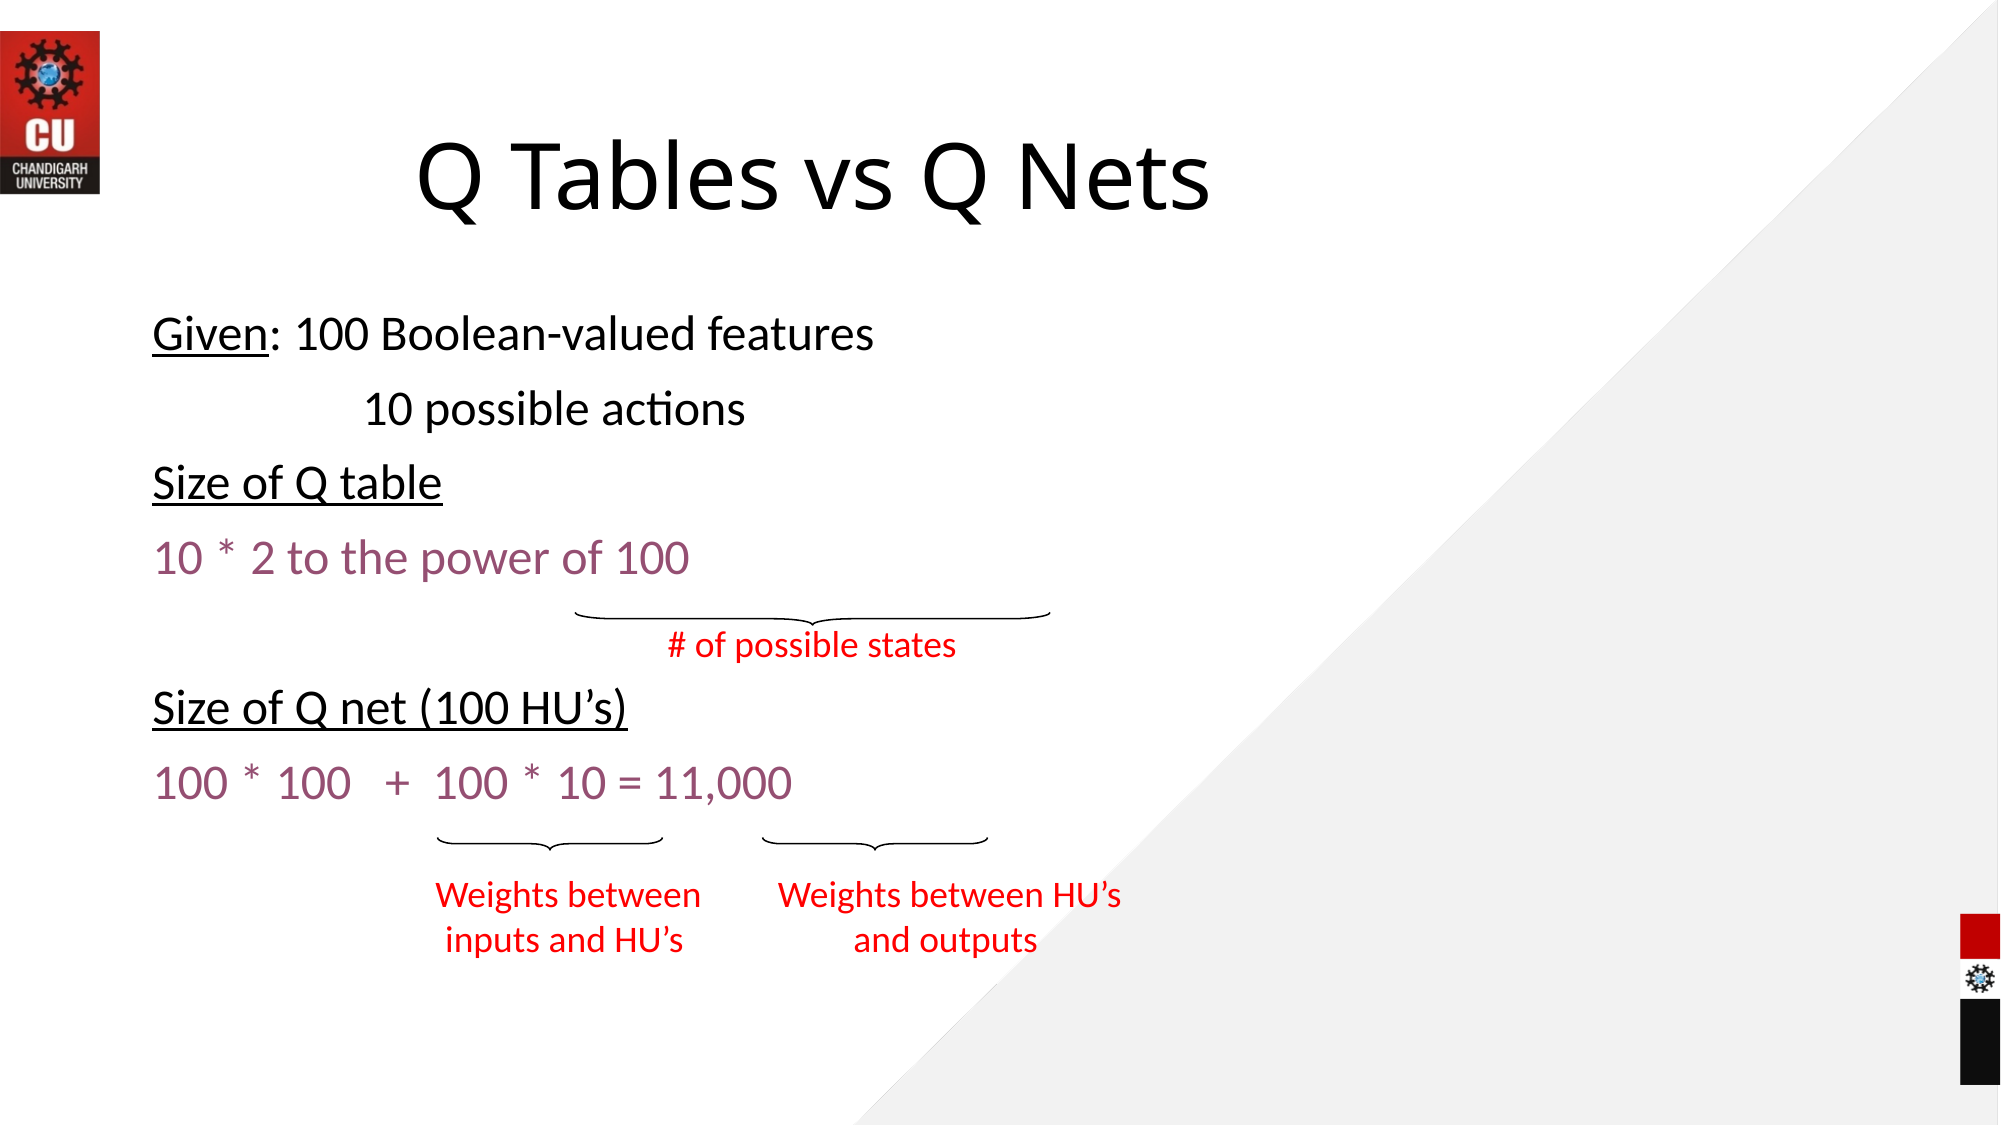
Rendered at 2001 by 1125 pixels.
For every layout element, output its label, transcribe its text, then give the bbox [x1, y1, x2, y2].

text_box [437, 837, 663, 850]
title Q Tables vs Q Nets [399, 62, 1638, 298]
picture [0, 0, 2001, 1125]
text_box # of possible states [562, 612, 1063, 673]
text_box [762, 837, 988, 850]
text_box Weights between HU’s and outputs [762, 862, 1138, 968]
text_box Weights between inputs and HU’s [399, 862, 738, 968]
list Given: 100 Boolean-valued features 10 possible actions Size of Q table 10 * 2 to the power of 100 Size of Q net (100 HU’s) 100 * 100 + 100 * 10 = 11,000 [137, 299, 1863, 1014]
